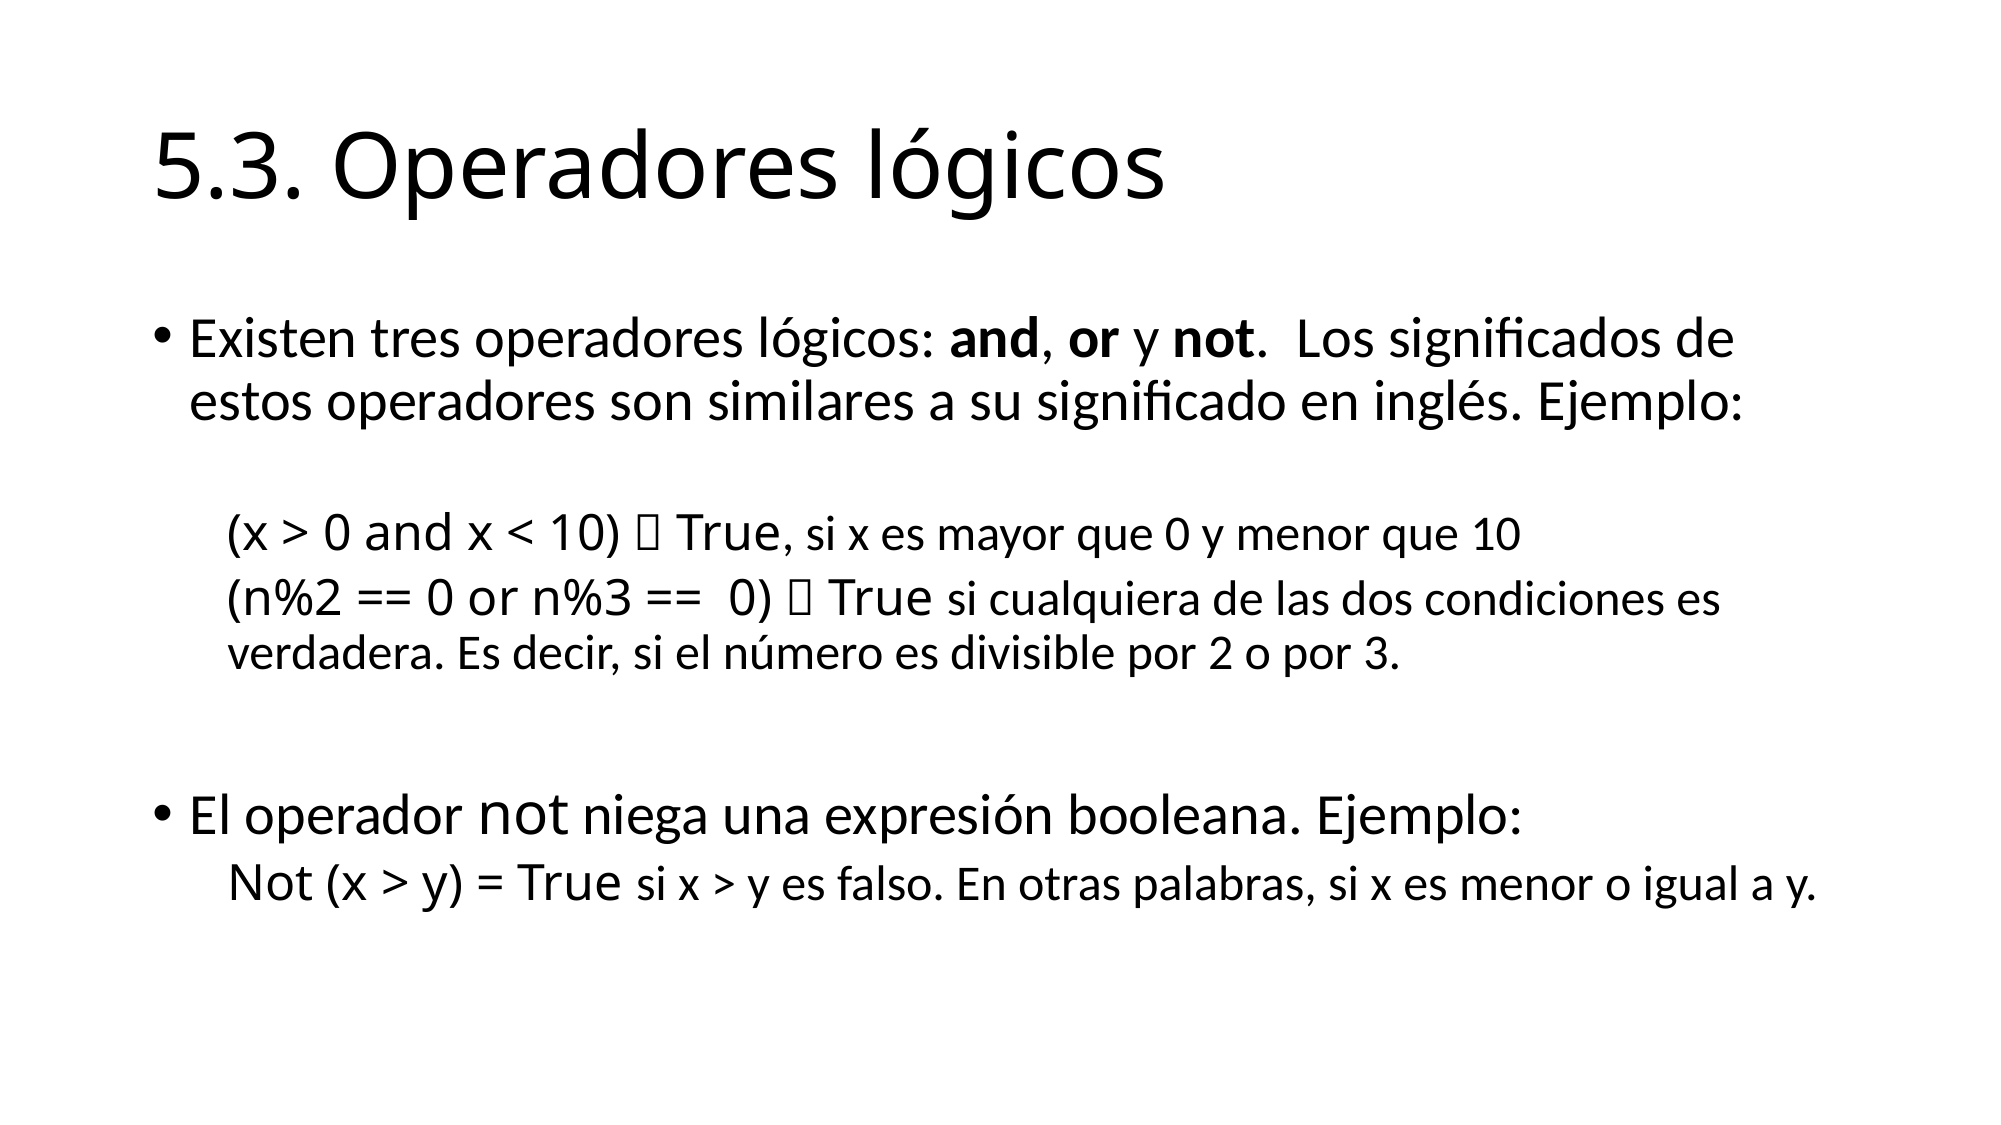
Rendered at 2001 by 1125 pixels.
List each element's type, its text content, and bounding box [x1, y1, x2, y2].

title 5.3. Operadores lógicos [137, 59, 1863, 278]
list Existen tres operadores lógicos: and, or y not. Los significados de estos operadores son similares a su significado en inglés. Ejemplo: (x > 0 and x < 10)  True, si x es mayor que 0 y menor que 10 (n%2 == 0 or n%3 == 0)  True si cualquiera de las dos condiciones es verdadera. Es decir, si el número es divisible por 2 o por 3. El operador not niega una expresión booleana. Ejemplo: Not (x > y) = True si x > y es falso. En otras palabras, si x es menor o igual a y. [137, 299, 1863, 1014]
